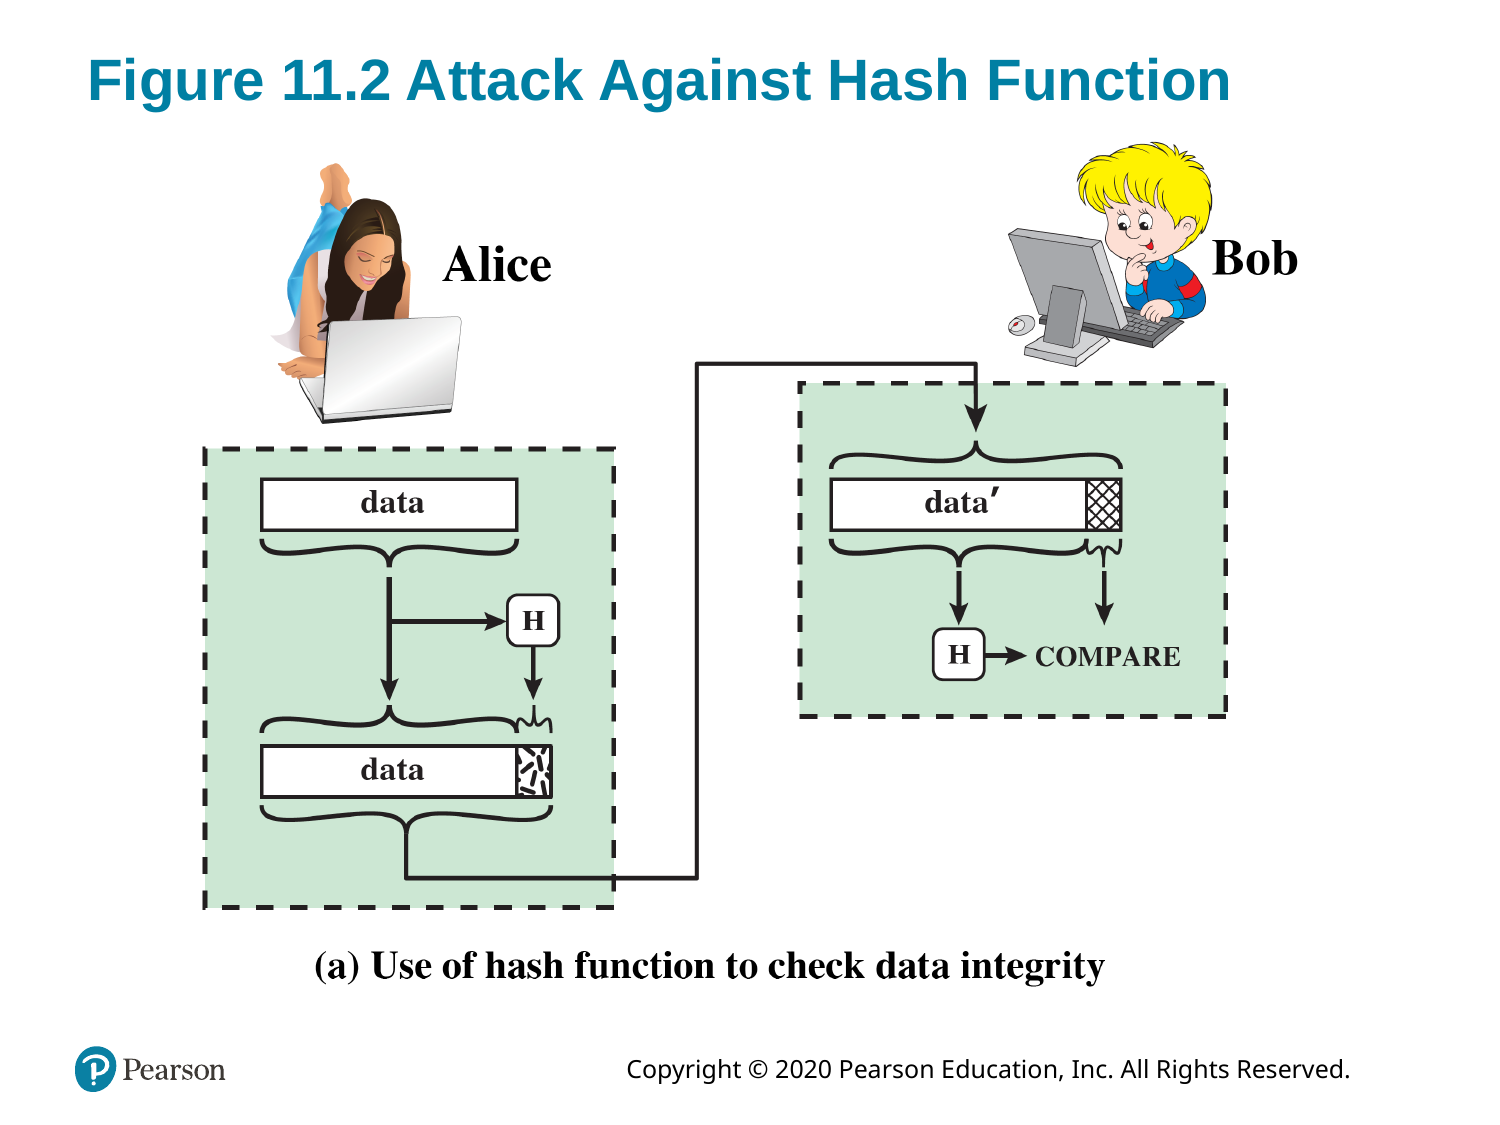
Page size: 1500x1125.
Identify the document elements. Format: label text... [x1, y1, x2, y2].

picture [198, 135, 1302, 989]
title Figure 11.2 Attack Against Hash Function [87, 24, 1350, 113]
